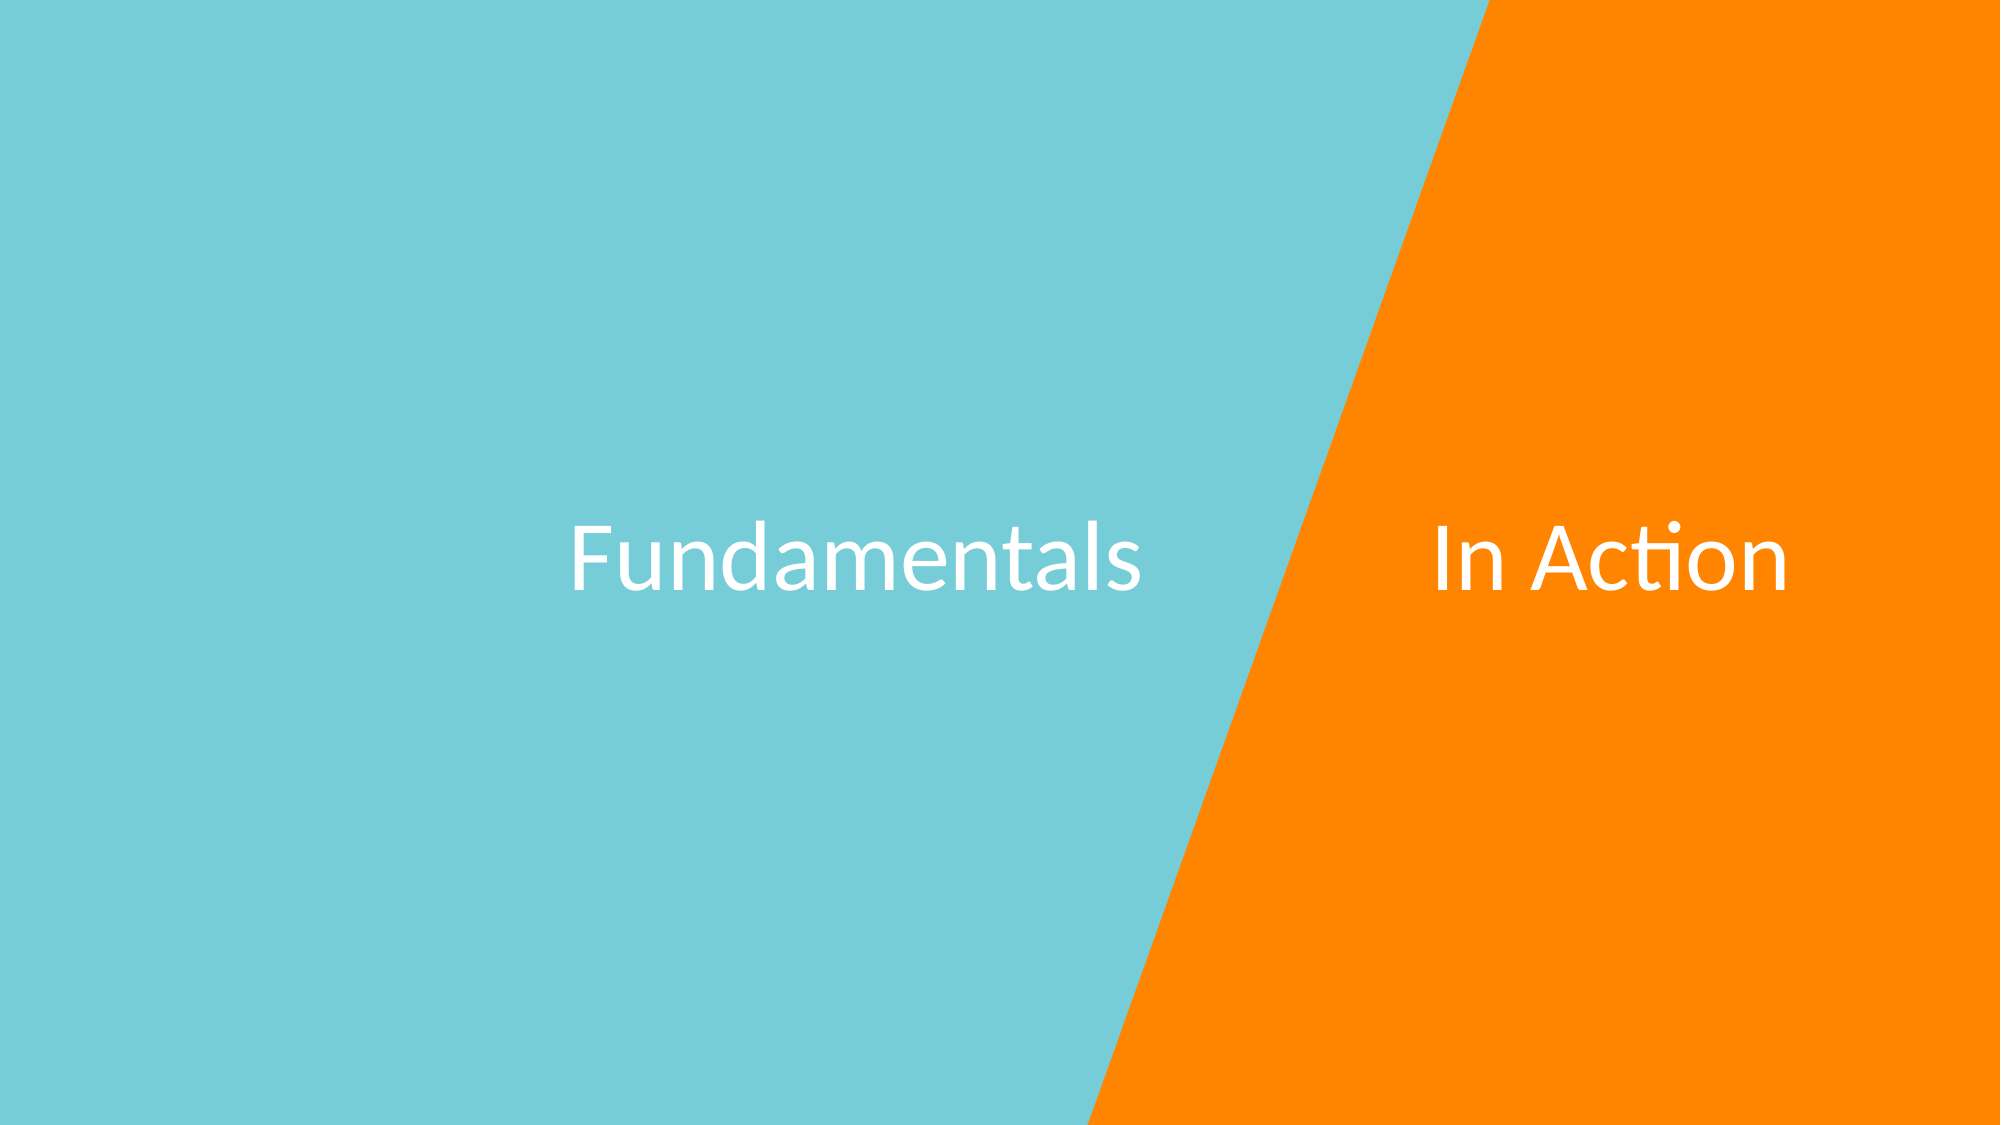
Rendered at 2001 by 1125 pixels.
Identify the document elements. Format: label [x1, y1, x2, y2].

text_box [0, 0, 2000, 1125]
